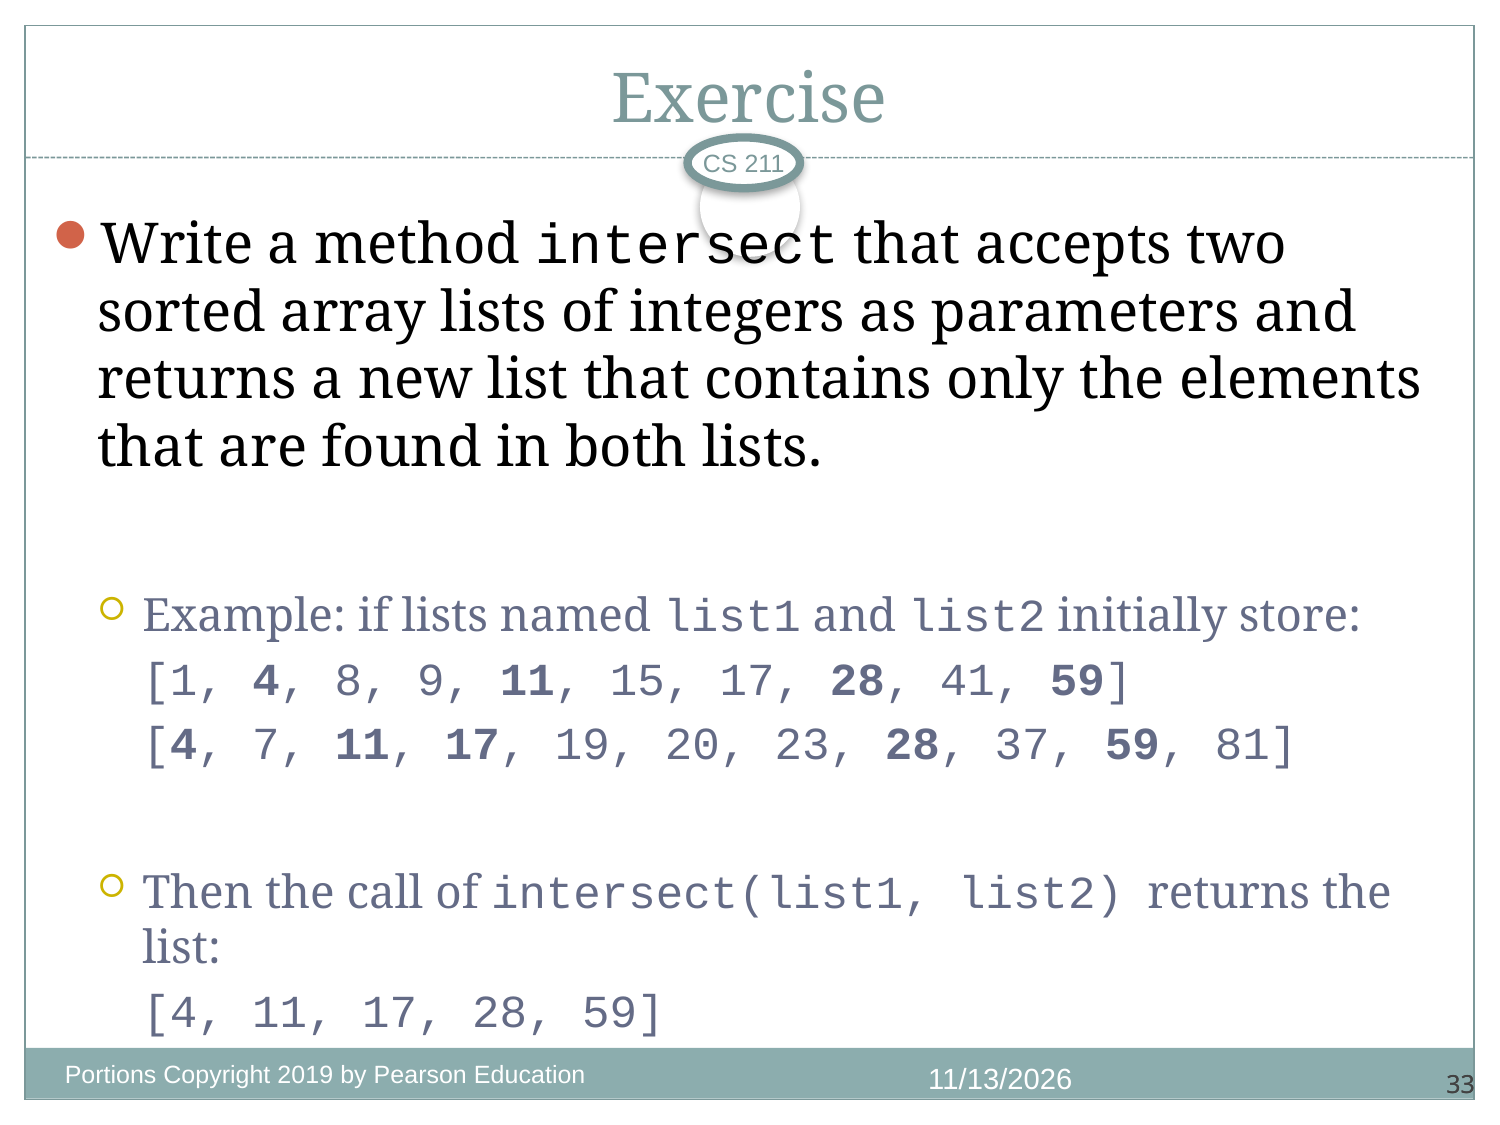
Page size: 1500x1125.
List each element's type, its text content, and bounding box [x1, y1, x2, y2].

list Write a method intersect that accepts two sorted array lists of integers as parameters and returns a new list that contains only the elements that are found in both lists. Example: if lists named list1 and list2 initially store: [1, 4, 8, 9, 11, 15, 17, 28, 41, 59] [4, 7, 11, 17, 19, 20, 23, 28, 37, 59, 81] Then the call of intersect(list1, list2) returns the list: [4, 11, 17, 28, 59] [37, 200, 1463, 1038]
footer Portions Copyright 2019 by Pearson Education [50, 1051, 663, 1112]
title Exercise [49, 37, 1450, 144]
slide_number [837, 1052, 1088, 1113]
slide_number CS 211 [675, 137, 813, 188]
